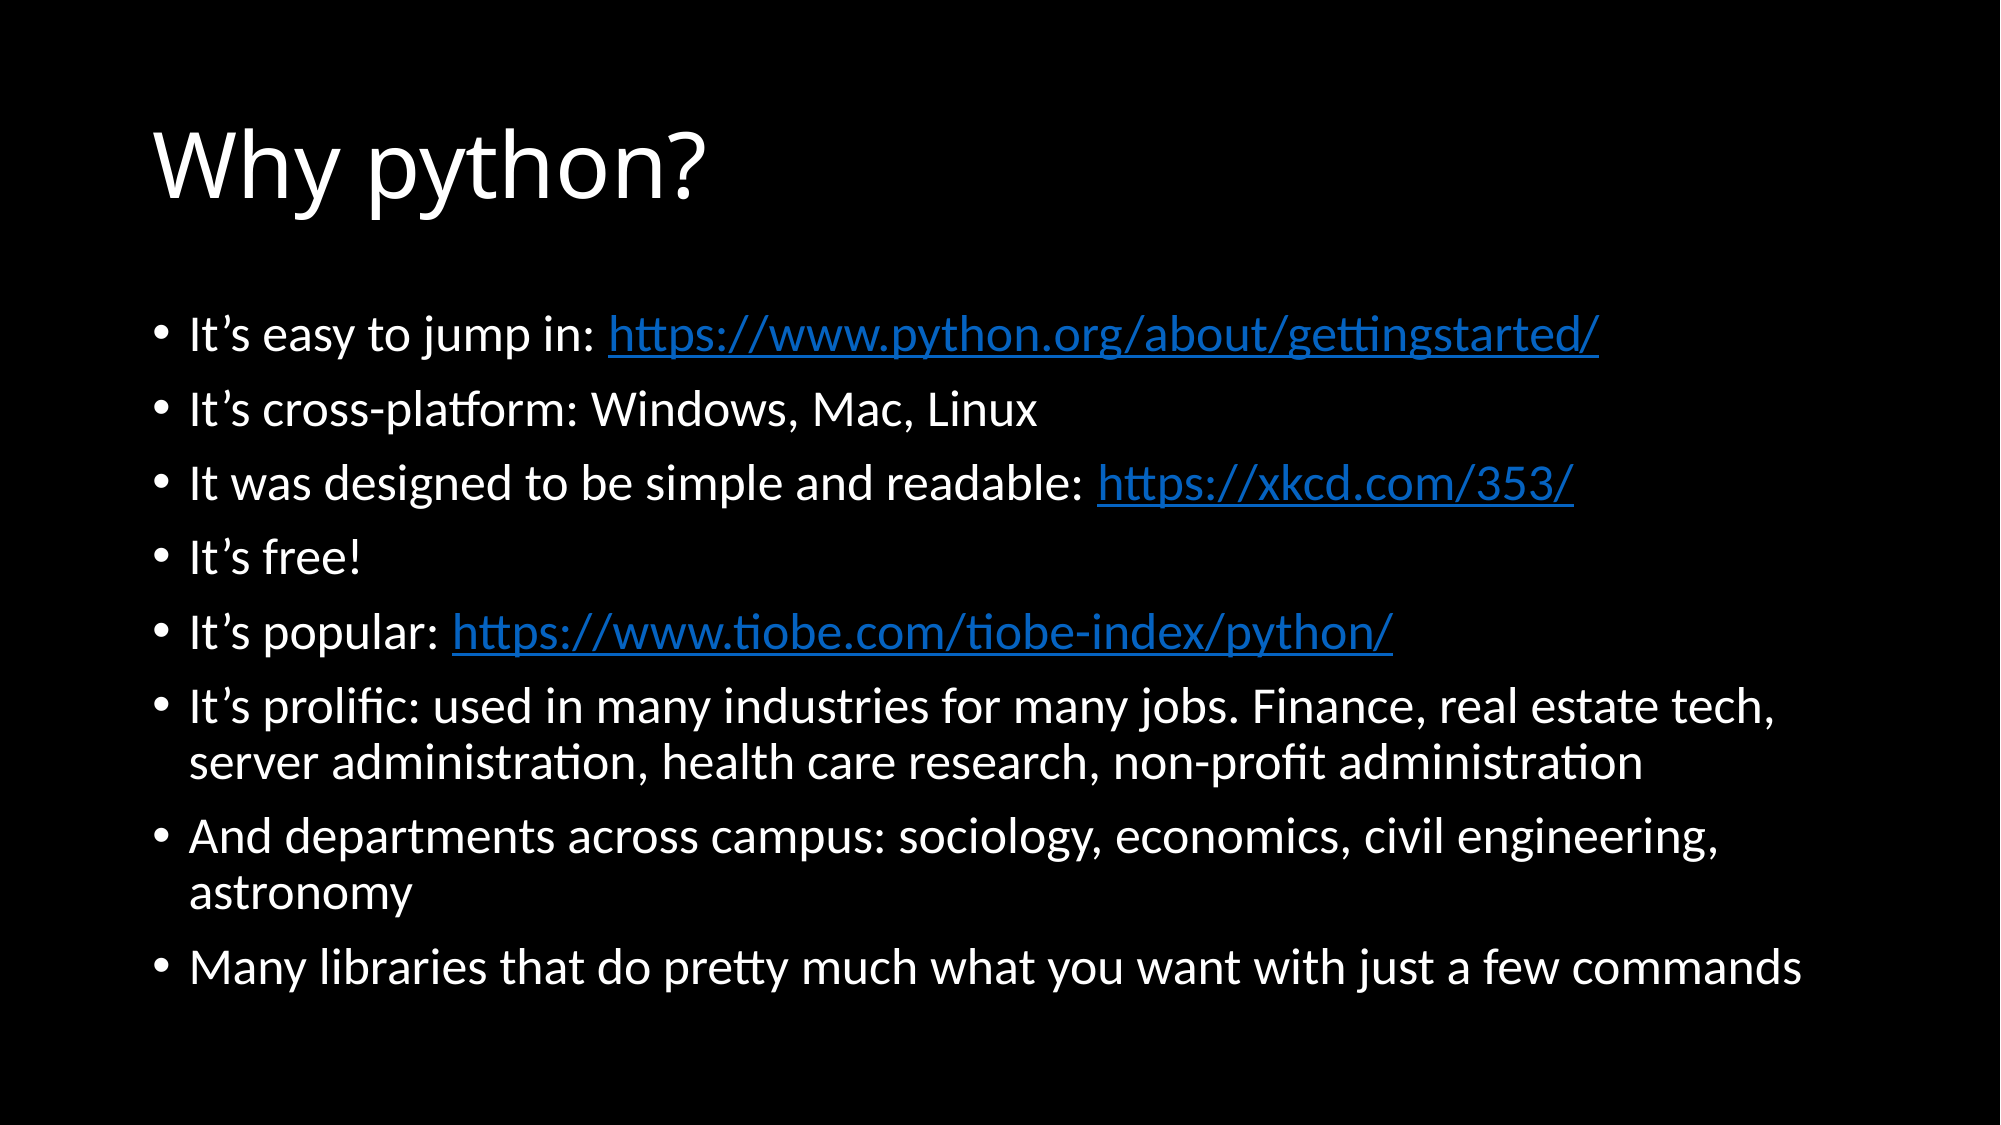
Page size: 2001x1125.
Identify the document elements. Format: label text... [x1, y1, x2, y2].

list It’s easy to jump in: https://www.python.org/about/gettingstarted/ It’s cross-platform: Windows, Mac, Linux It was designed to be simple and readable: https://xkcd.com/353/ It’s free! It’s popular: https://www.tiobe.com/tiobe-index/python/ It’s prolific: used in many industries for many jobs. Finance, real estate tech, server administration, health care research, non-profit administration And departments across campus: sociology, economics, civil engineering, astronomy Many libraries that do pretty much what you want with just a few commands [137, 299, 1863, 1014]
title Why python? [137, 59, 1863, 278]
